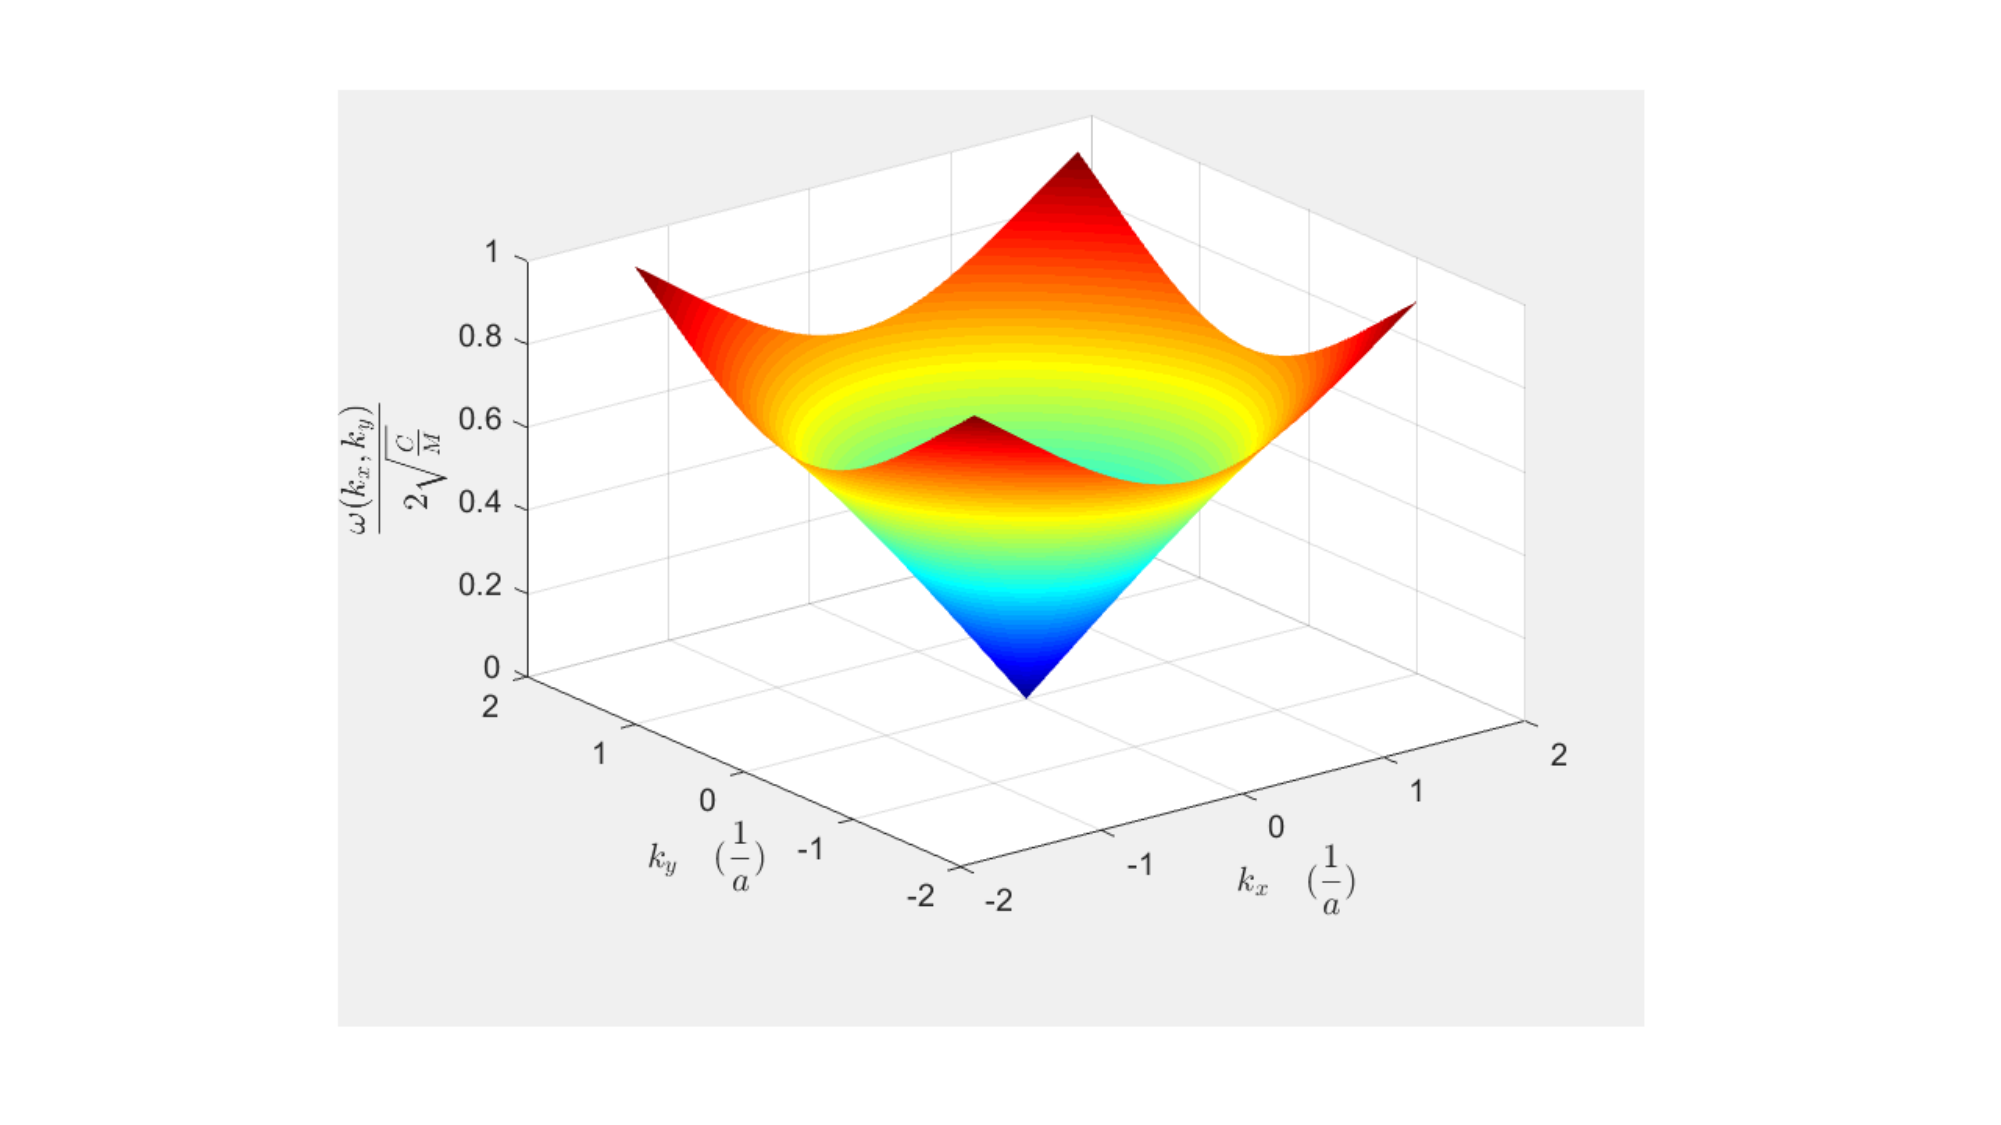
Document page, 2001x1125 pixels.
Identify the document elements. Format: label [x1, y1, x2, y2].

picture [331, 84, 1668, 1041]
